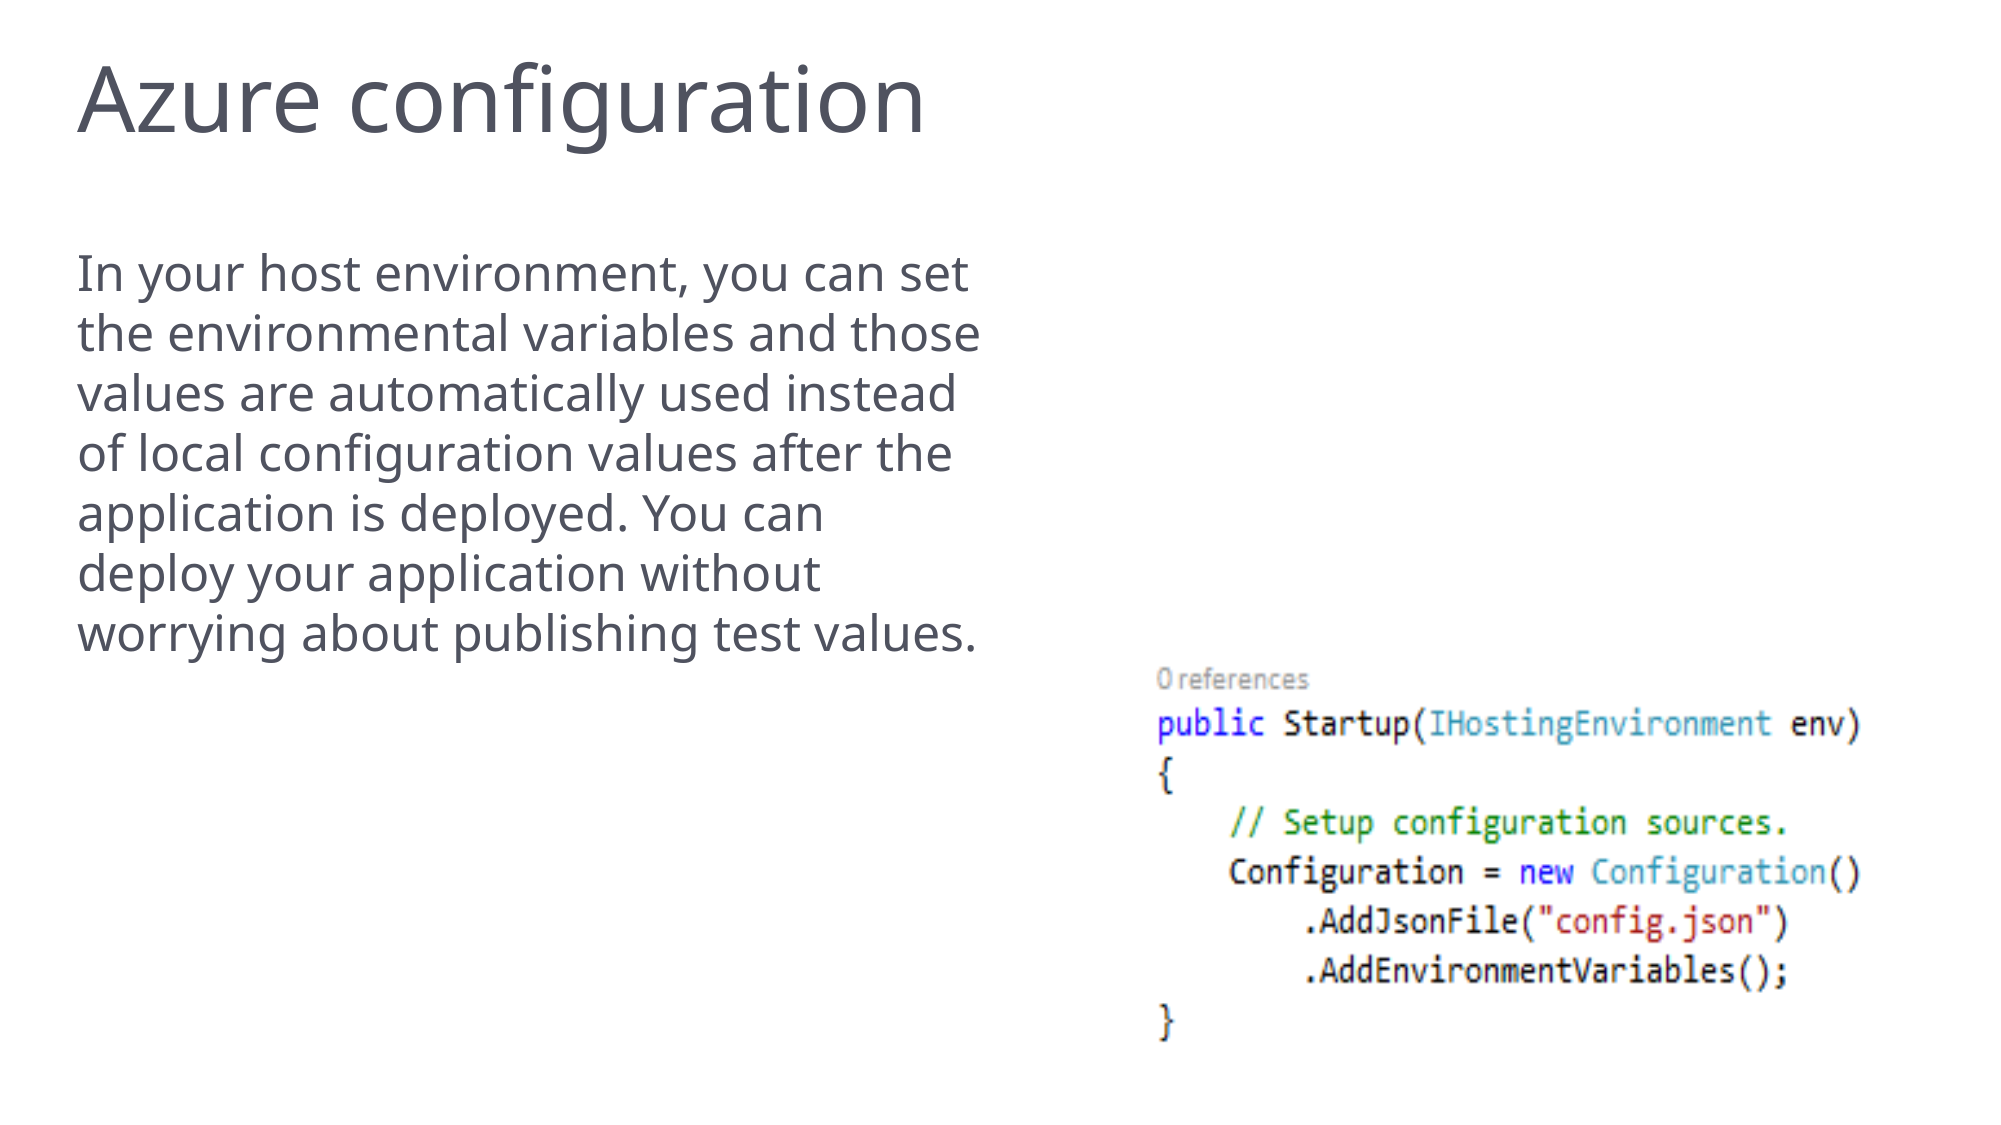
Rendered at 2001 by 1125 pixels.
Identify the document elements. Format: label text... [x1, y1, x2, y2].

title Azure configuration [62, 46, 1892, 173]
list In your host environment, you can set the environmental variables and those values are automatically used instead of local configuration values after the application is deployed. You can deploy your application without worrying about publishing test values. [62, 233, 999, 1035]
picture [1137, 653, 1892, 1070]
